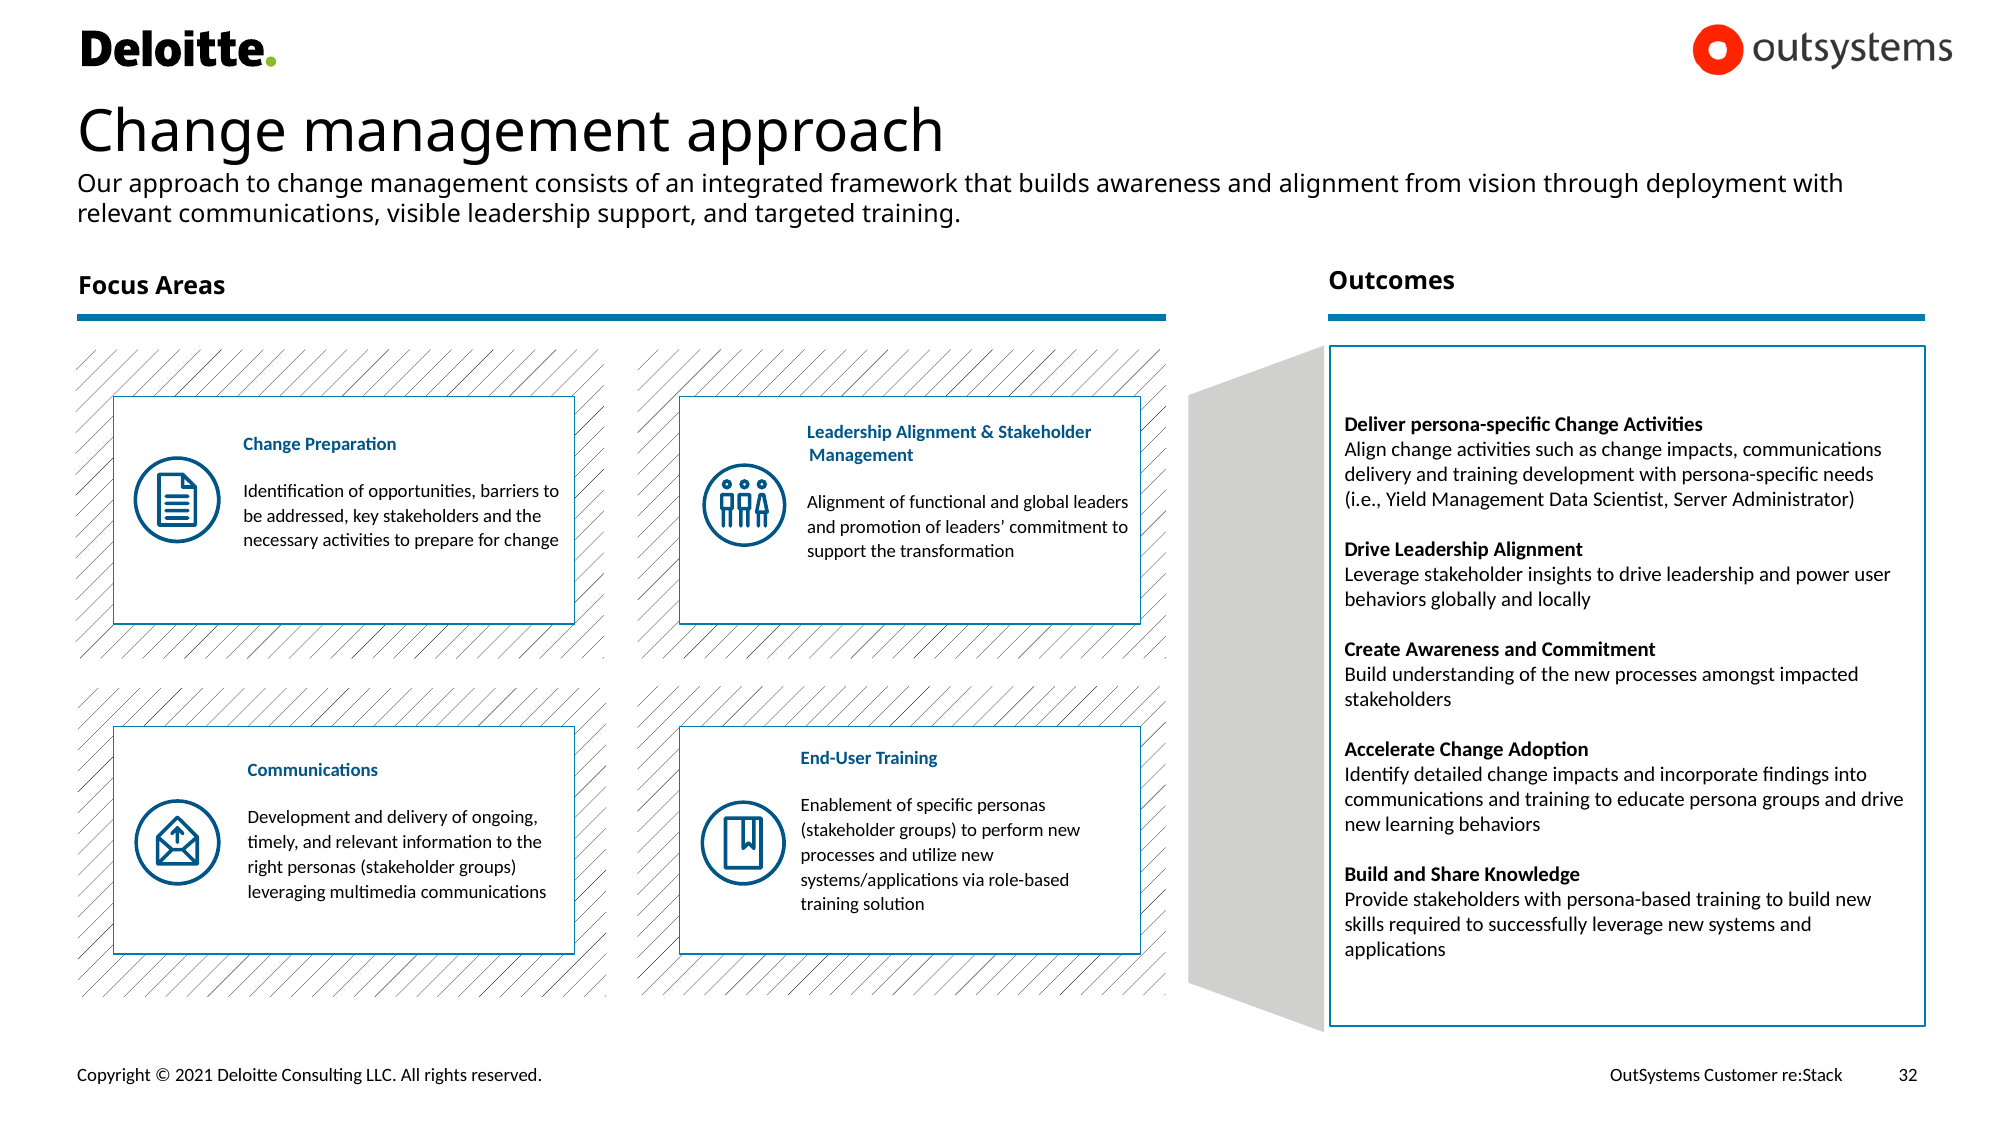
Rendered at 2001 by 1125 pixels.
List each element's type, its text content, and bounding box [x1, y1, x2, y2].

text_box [700, 800, 787, 886]
text_box [635, 684, 1168, 997]
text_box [134, 798, 221, 886]
text_box [113, 396, 575, 625]
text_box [133, 455, 221, 544]
text_box [74, 347, 606, 661]
text_box [76, 686, 608, 999]
title Change management approach [77, 92, 1923, 167]
text_box [679, 726, 1141, 955]
text_box Outcomes [1313, 257, 1544, 300]
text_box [702, 463, 787, 548]
picture [1678, 17, 1966, 82]
list Our approach to change management consists of an integrated framework that builds awareness and alignment from vision through deployment with relevant communications, visible leadership support, and targeted training. [77, 167, 1923, 232]
text_box [113, 726, 575, 955]
text_box Change Preparation Identification of opportunities, barriers to be addressed, key stakeholders and the necessary activities to prepare for change [243, 431, 563, 551]
text_box [1188, 345, 1325, 1033]
text_box Focus Areas [63, 262, 850, 305]
text_box End-User Training Enablement of specific personas (stakeholder groups) to perform new processes and utilize new systems/applications via role-based training solution [800, 745, 1123, 915]
text_box Communications Development and delivery of ongoing, timely, and relevant information to the right personas (stakeholder groups) leveraging multimedia communications [247, 757, 571, 902]
text_box Leadership Alignment & Stakeholder Management Alignment of functional and global leaders and promotion of leaders’ commitment to support the transformation [807, 420, 1135, 562]
text_box Deliver persona-specific Change Activities Align change activities such as change impacts, communications delivery and training development with persona-specific needs (i.e., Yield Management Data Scientist, Server Administrator) Drive Leadership Alignment Leverage stakeholder insights to drive leadership and power user behaviors globally and locally Create Awareness and Commitment Build understanding of the new processes amongst impacted stakeholders Accelerate Change Adoption Identify detailed change impacts and incorporate findings into communications and training to educate persona groups and drive new learning behaviors Build and Share Knowledge Provide stakeholders with persona-based training to build new skills required to successfully leverage new systems and applications [1329, 345, 1925, 1026]
text_box [636, 347, 1168, 661]
text_box [679, 396, 1141, 624]
